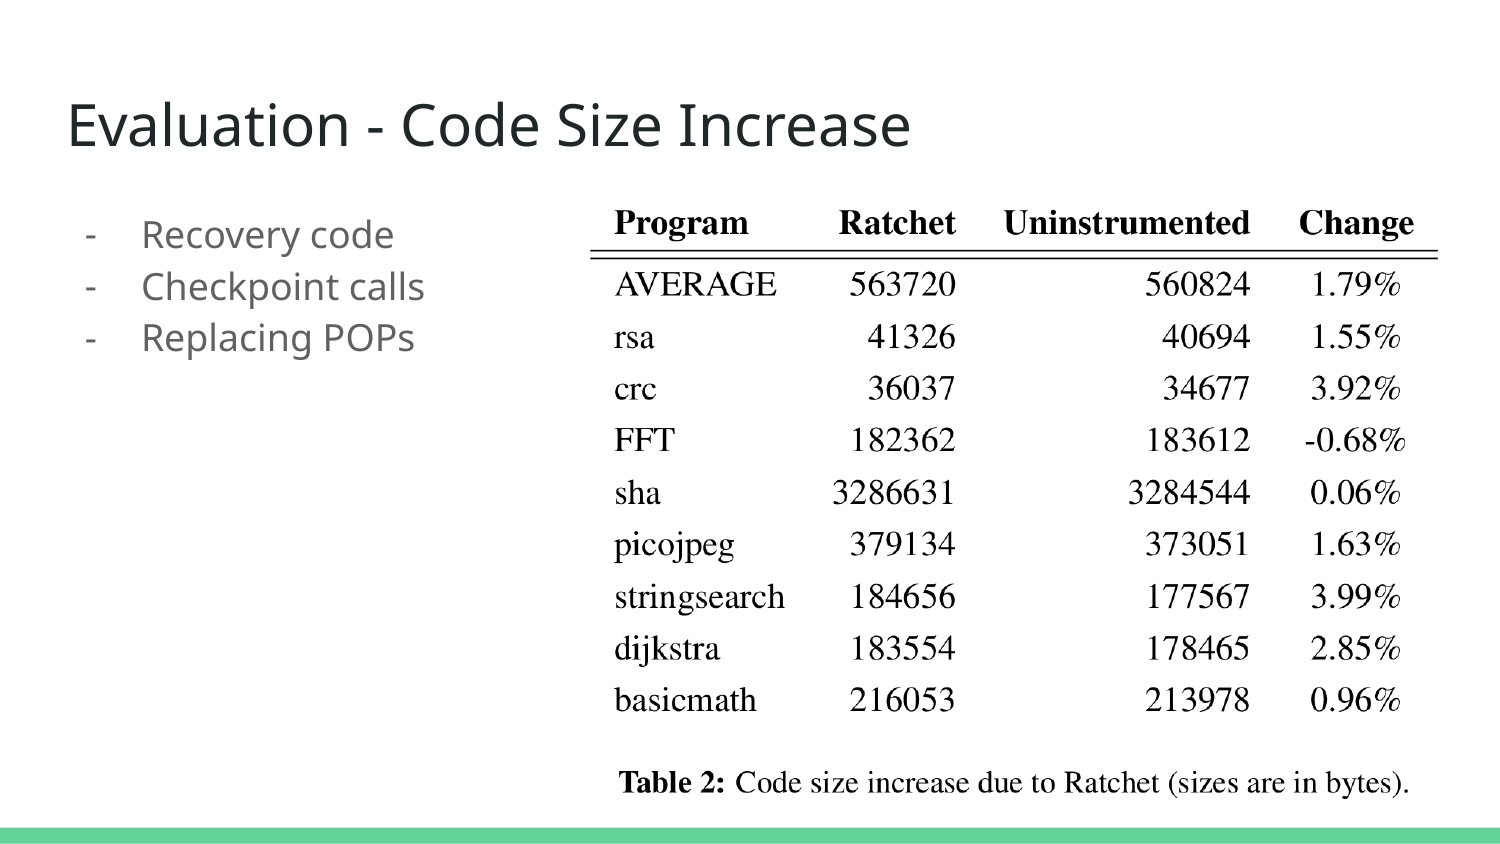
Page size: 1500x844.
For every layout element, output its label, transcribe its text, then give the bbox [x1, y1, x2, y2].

title Evaluation - Code Size Increase [51, 72, 1449, 167]
picture [575, 188, 1450, 809]
list Recovery code Checkpoint calls Replacing POPs [51, 189, 562, 750]
